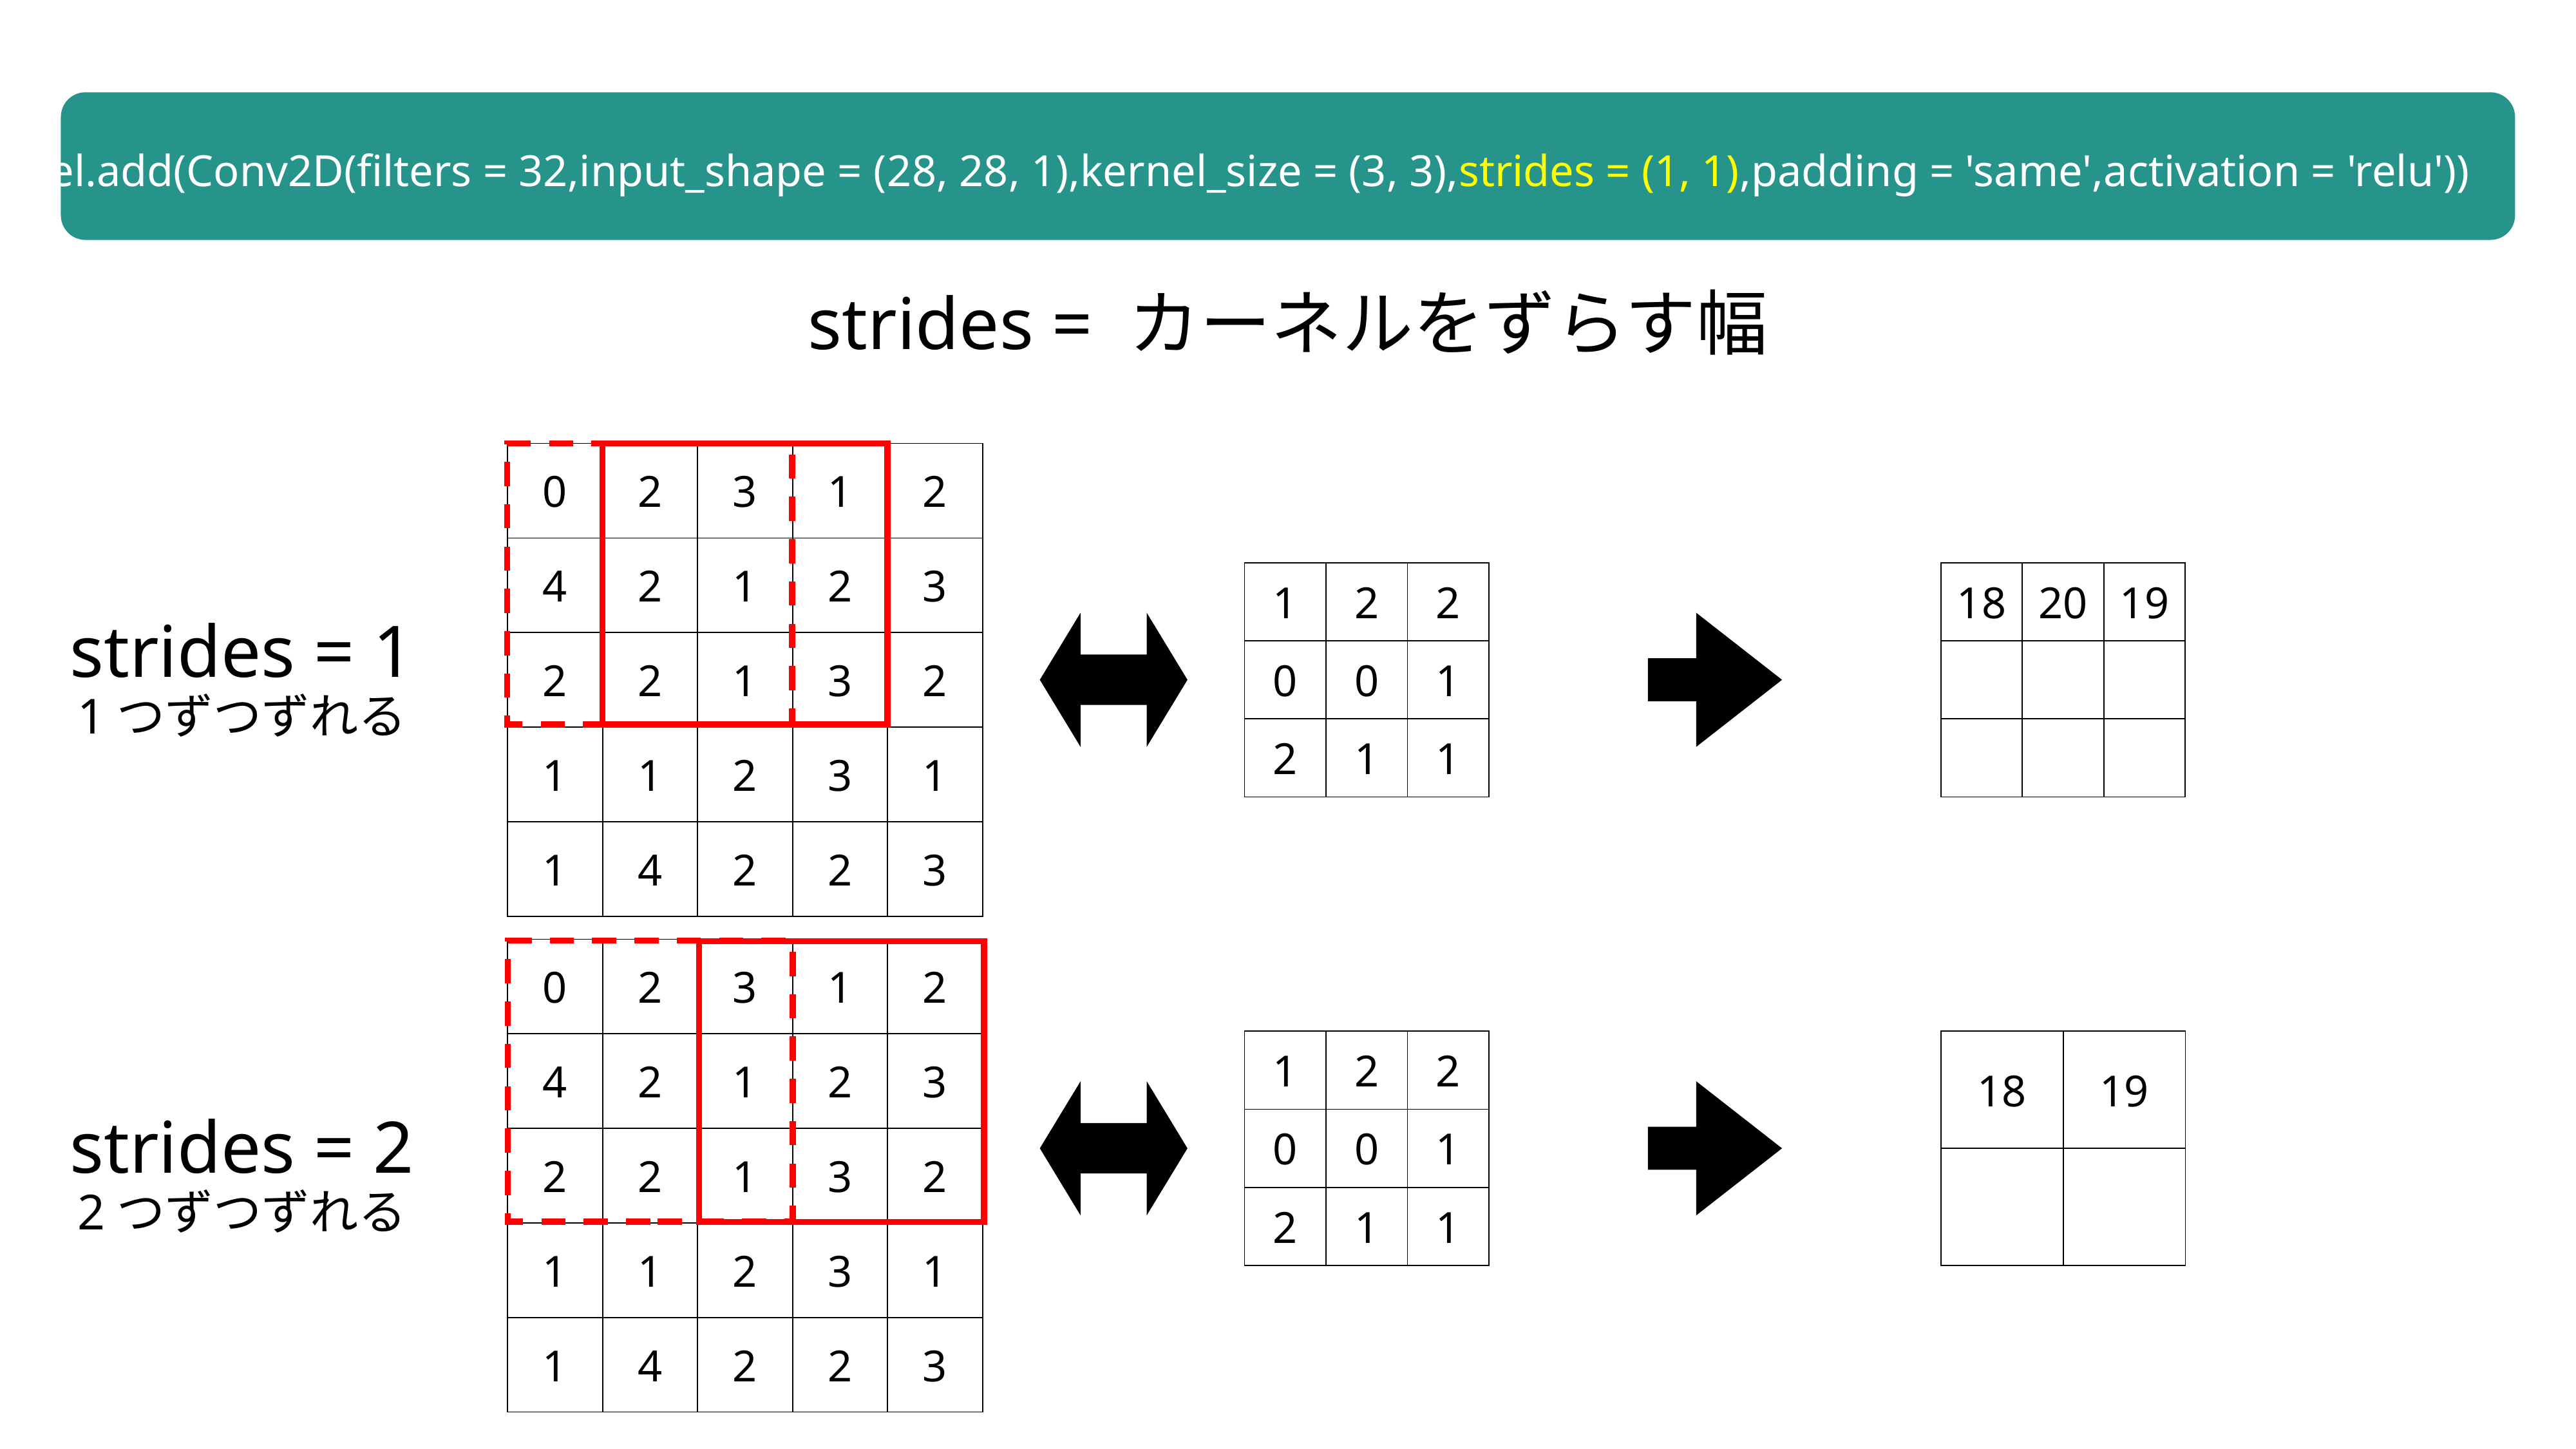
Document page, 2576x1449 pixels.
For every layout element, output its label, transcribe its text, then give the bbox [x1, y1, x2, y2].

table_cell 2 [1245, 719, 1325, 797]
table_header 2 [1327, 1032, 1407, 1109]
table_cell 1 [1408, 1110, 1488, 1187]
table_header 20 [2023, 564, 2103, 640]
table_cell [2023, 641, 2103, 718]
table_cell 3 [793, 1224, 887, 1317]
table_header 18 [1942, 564, 2022, 640]
table_cell 2 [698, 1318, 792, 1412]
table_cell [2105, 641, 2184, 718]
table_header 18 [1942, 1032, 2063, 1148]
table_cell 1 [1327, 719, 1407, 797]
table_cell 2 [888, 633, 982, 726]
table_cell 1 [603, 1224, 697, 1317]
table_cell 2 [698, 822, 792, 916]
table_cell [1942, 641, 2022, 718]
table_cell 1 [508, 1318, 602, 1412]
table_cell 1 [603, 728, 697, 821]
text_box [602, 443, 887, 724]
table_header 1 [1245, 564, 1325, 640]
table_cell 4 [603, 1318, 697, 1412]
table_cell 1 [508, 1224, 602, 1317]
text_box [1647, 1081, 1783, 1216]
table_header 19 [2064, 1032, 2185, 1148]
table_header 2 [1408, 564, 1488, 640]
table_cell [2064, 1149, 2185, 1265]
text_box [1039, 1081, 1188, 1216]
table_cell 4 [603, 822, 697, 916]
table_cell 1 [1408, 641, 1488, 718]
table_cell 1 [888, 728, 982, 821]
text_box model.add(Conv2D(filters = 32,input_shape = (28, 28, 1),kernel_size = (3, 3),strides = (1, 1),padding = 'same',activation = 'relu')) [0, 144, 2476, 202]
text_box [61, 92, 2515, 240]
text_box [1647, 612, 1783, 747]
table_cell 0 [1327, 641, 1407, 718]
text_box strides = 1 1つずつずれる [64, 610, 420, 750]
table_header 1 [1245, 1032, 1325, 1109]
table_cell 1 [888, 1224, 982, 1317]
table_cell 1 [508, 822, 602, 916]
table_cell [1942, 719, 2022, 797]
table_cell 0 [1327, 1110, 1407, 1187]
table_header 2 [888, 444, 982, 538]
table_cell 3 [888, 822, 982, 916]
table_cell 2 [1245, 1188, 1325, 1265]
table_cell 1 [1408, 719, 1488, 797]
table_cell 1 [1327, 1188, 1407, 1265]
text_box strides = 2 2つずつずれる [64, 1106, 420, 1245]
table_cell 3 [888, 1318, 982, 1412]
table_cell 2 [698, 728, 792, 821]
table_cell 2 [698, 1224, 792, 1317]
text_box strides = カーネルをずらす幅 [802, 283, 1774, 371]
table_cell 1 [508, 728, 602, 821]
table_cell [1942, 1149, 2063, 1265]
text_box [507, 443, 602, 724]
table_cell 0 [1245, 1110, 1325, 1187]
table_cell 0 [1245, 641, 1325, 718]
table_header 2 [1327, 564, 1407, 640]
table_cell [2105, 719, 2184, 797]
table_cell 2 [793, 1318, 887, 1412]
text_box [507, 940, 793, 1222]
text_box [1039, 612, 1188, 747]
text_box [699, 941, 985, 1222]
table_cell [2023, 719, 2103, 797]
table_cell 3 [888, 538, 982, 632]
table_cell 2 [793, 822, 887, 916]
table_header 2 [1408, 1032, 1488, 1109]
table_cell 1 [1408, 1188, 1488, 1265]
table_header 19 [2105, 564, 2184, 640]
table_cell 3 [793, 728, 887, 821]
